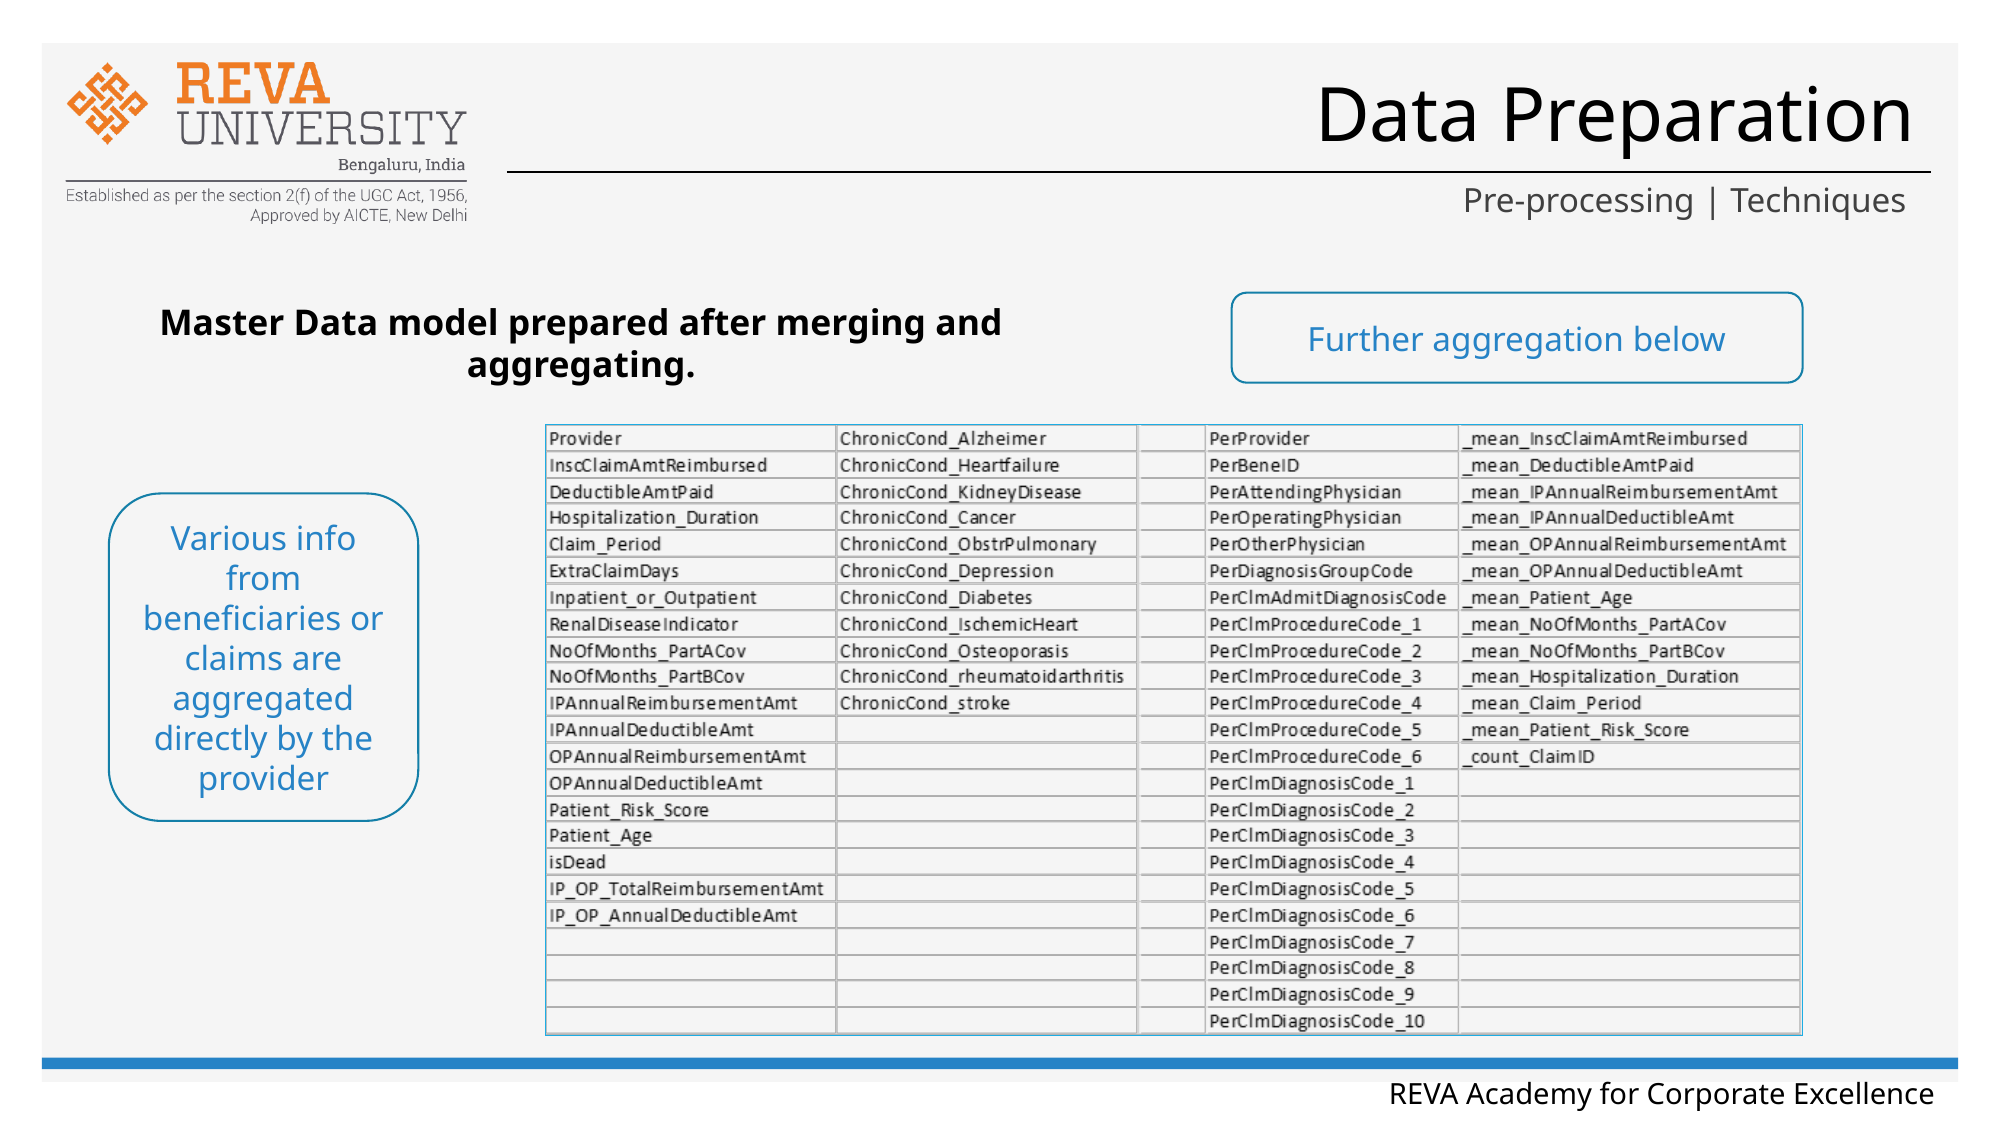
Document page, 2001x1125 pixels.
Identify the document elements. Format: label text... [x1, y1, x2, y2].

text_box Various info from beneficiaries or claims are aggregated directly by the provider [107, 492, 420, 822]
picture [545, 424, 1803, 1036]
text_box Further aggregation below [1230, 291, 1804, 384]
picture [65, 62, 467, 224]
text_box Pre-processing | Techniques [1110, 172, 1931, 227]
title Data Preparation [555, 62, 1931, 173]
text_box Master Data model prepared after merging and aggregating. [52, 292, 1111, 393]
